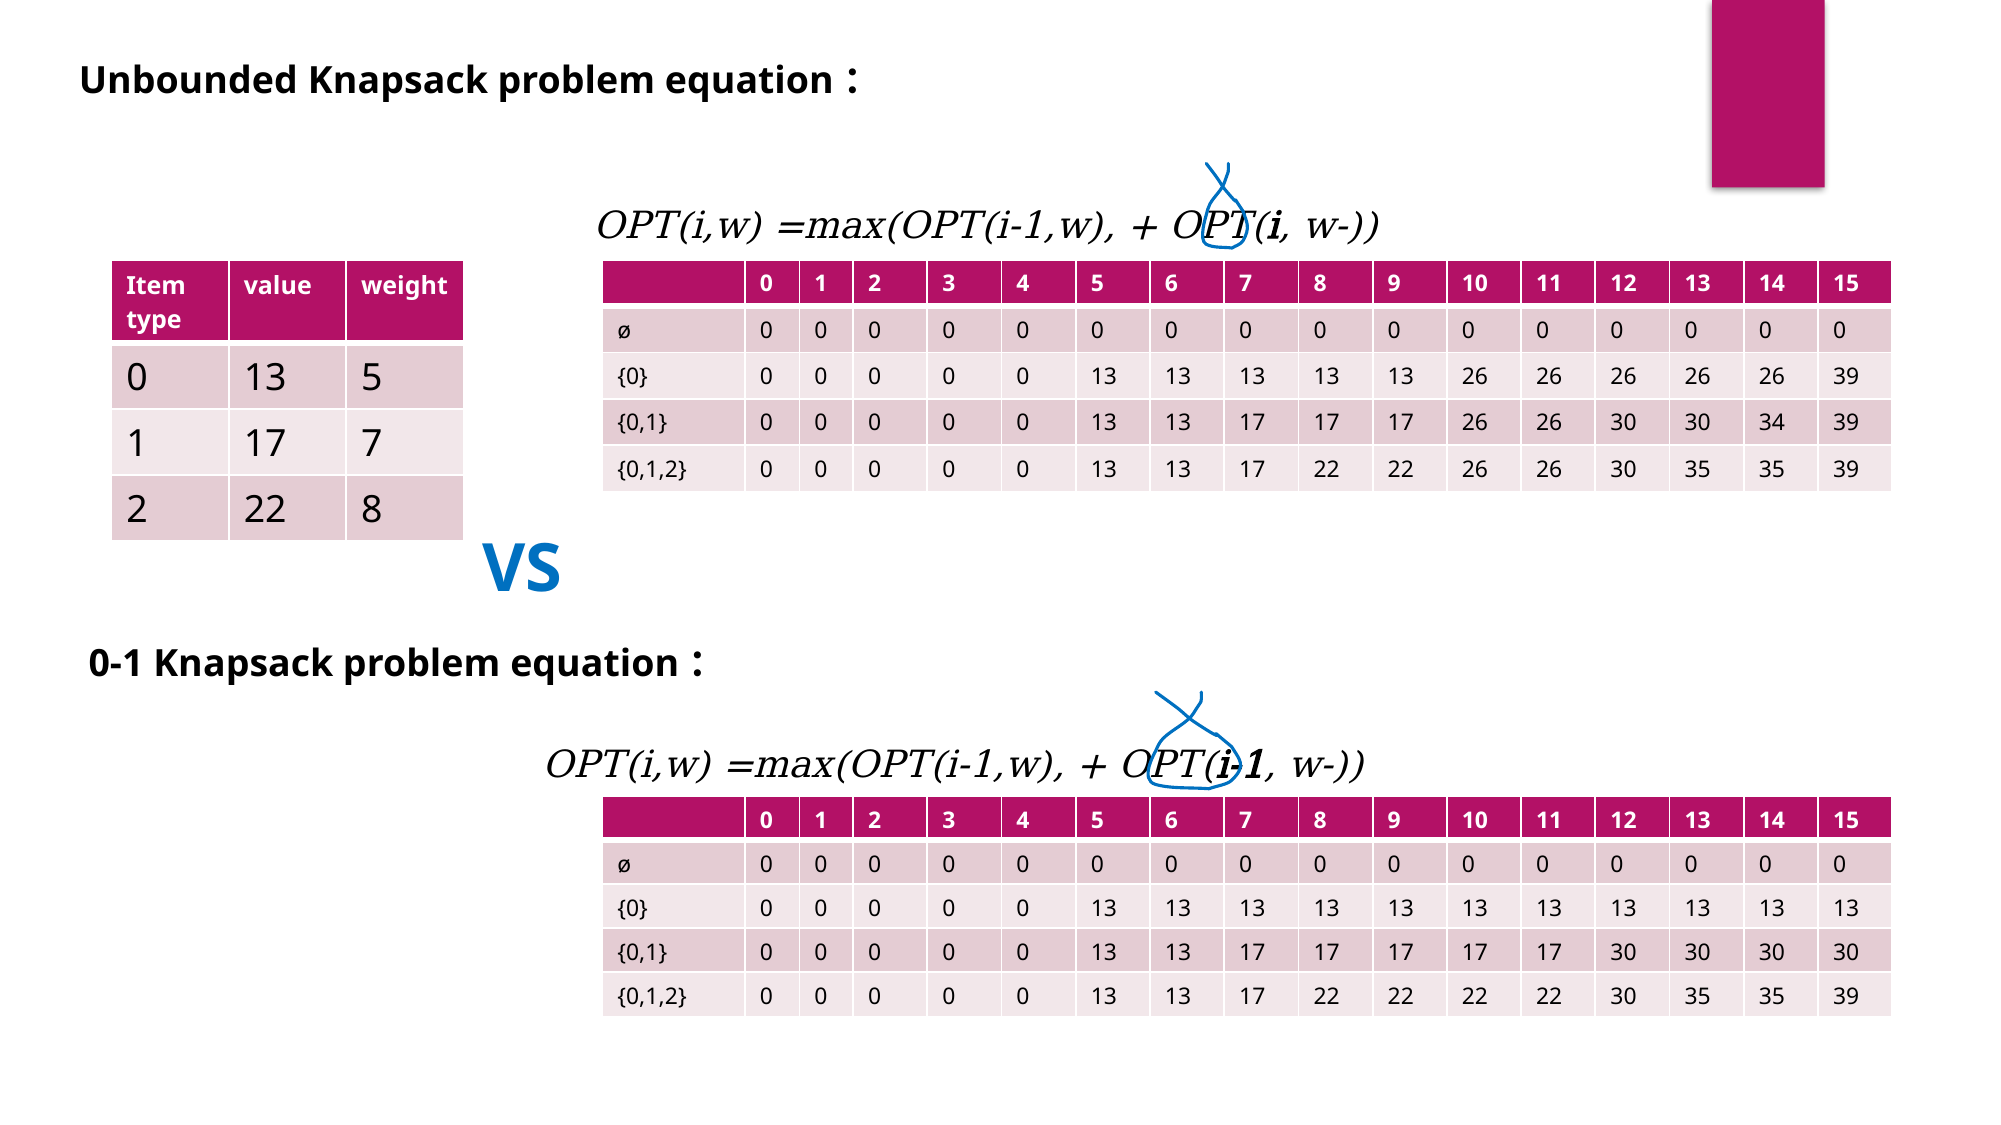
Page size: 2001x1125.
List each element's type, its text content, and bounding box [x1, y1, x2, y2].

table_cell 26 [1448, 353, 1520, 398]
table_header 1 [800, 261, 852, 303]
table_cell 0 [1670, 843, 1743, 883]
table_cell 13 [1151, 929, 1223, 971]
table_cell 17 [1225, 400, 1298, 444]
table_cell 17 [1374, 400, 1446, 444]
table_cell 13 [1151, 446, 1223, 491]
table_header [603, 261, 744, 303]
table_cell 13 [1077, 446, 1149, 491]
table_header [603, 797, 744, 837]
table_cell 7 [347, 410, 463, 474]
table_cell 17 [1225, 929, 1298, 971]
table_header Item type [112, 261, 228, 340]
table_cell 13 [1077, 885, 1149, 927]
table_cell 13 [1077, 973, 1149, 1016]
table_cell 0 [854, 885, 926, 927]
table_cell 0 [1077, 309, 1149, 352]
table_cell 0 [854, 973, 926, 1016]
table_cell 39 [1819, 973, 1891, 1016]
table_cell 1 [112, 410, 228, 474]
table_cell 0 [1670, 309, 1743, 352]
table_header 10 [1448, 797, 1520, 837]
table_cell 13 [1745, 885, 1817, 927]
table_cell 13 [230, 346, 345, 408]
table_cell 30 [1819, 929, 1891, 971]
table_cell 22 [1448, 973, 1520, 1016]
table_cell 35 [1745, 973, 1817, 1016]
table_cell 0 [800, 353, 852, 398]
table_cell 0 [1002, 843, 1075, 883]
table_header 5 [1077, 261, 1149, 303]
table_header 2 [854, 797, 926, 837]
table_cell 35 [1670, 973, 1743, 1016]
table_cell 26 [1745, 353, 1817, 398]
table_cell 0 [1448, 843, 1520, 883]
table_cell 35 [1670, 446, 1743, 491]
table_cell 0 [1299, 309, 1372, 352]
table_cell {0} [603, 353, 744, 398]
table_cell 0 [854, 446, 926, 491]
table_cell 0 [746, 309, 799, 352]
table_cell ø [603, 843, 744, 883]
table_cell 0 [854, 843, 926, 883]
table_cell 0 [928, 885, 1001, 927]
table_cell 13 [1151, 973, 1223, 1016]
table_header 14 [1745, 797, 1817, 837]
table_header 13 [1670, 797, 1743, 837]
table_cell 0 [800, 929, 852, 971]
table_cell 26 [1522, 400, 1594, 444]
table_cell 0 [1077, 843, 1149, 883]
table_cell 0 [1448, 309, 1520, 352]
text_box [1146, 690, 1243, 791]
table_cell 22 [1522, 973, 1594, 1016]
table_cell 13 [1522, 885, 1594, 927]
table_cell 13 [1819, 885, 1891, 927]
table_header 1 [800, 797, 852, 837]
table_cell 13 [1670, 885, 1743, 927]
table_header 8 [1299, 261, 1372, 303]
table_cell 0 [800, 400, 852, 444]
text_box Unbounded Knapsack problem equation： [64, 48, 896, 109]
table_header weight [347, 261, 463, 340]
table_header 0 [746, 797, 799, 837]
table_cell 0 [928, 353, 1001, 398]
table_cell 22 [1299, 446, 1372, 491]
table_cell 30 [1596, 929, 1669, 971]
table_cell 0 [800, 973, 852, 1016]
table_cell 0 [1151, 309, 1223, 352]
table_cell 0 [746, 446, 799, 491]
table_header 9 [1374, 797, 1446, 837]
text_box VS [467, 517, 577, 613]
table_cell 26 [1596, 353, 1669, 398]
table_cell 0 [1374, 309, 1446, 352]
table_cell 0 [800, 843, 852, 883]
table_cell 0 [928, 973, 1001, 1016]
table_cell 0 [928, 843, 1001, 883]
table_cell ø [603, 309, 744, 352]
table_cell 0 [746, 973, 799, 1016]
table_cell 0 [928, 400, 1001, 444]
table_header 10 [1448, 261, 1520, 303]
table_cell 0 [928, 309, 1001, 352]
table_cell 0 [1002, 309, 1075, 352]
table_cell 0 [1002, 446, 1075, 491]
table_cell {0,1} [603, 929, 744, 971]
table_header 6 [1151, 261, 1223, 303]
table_header 3 [928, 261, 1001, 303]
table_cell 0 [746, 353, 799, 398]
table_cell 13 [1077, 929, 1149, 971]
table_cell 0 [1299, 843, 1372, 883]
table_cell 22 [1374, 973, 1446, 1016]
table_cell 0 [1745, 309, 1817, 352]
text_box [1201, 161, 1249, 250]
table_cell 8 [347, 476, 463, 540]
table_cell 30 [1670, 929, 1743, 971]
table_cell 0 [1522, 309, 1594, 352]
table_cell 0 [854, 929, 926, 971]
table_header 4 [1002, 261, 1075, 303]
table_cell 39 [1819, 353, 1891, 398]
table_cell 13 [1374, 885, 1446, 927]
table_cell 26 [1448, 446, 1520, 491]
table_cell 0 [1374, 843, 1446, 883]
table_cell 35 [1745, 446, 1817, 491]
table_cell 30 [1670, 400, 1743, 444]
table_cell 17 [1522, 929, 1594, 971]
table_cell 0 [800, 309, 852, 352]
table_cell 17 [1225, 973, 1298, 1016]
table_cell 13 [1299, 353, 1372, 398]
table_cell 22 [230, 476, 345, 540]
table_cell 13 [1225, 885, 1298, 927]
table_cell 13 [1596, 885, 1669, 927]
table_cell 0 [854, 309, 926, 352]
table_header 12 [1596, 797, 1669, 837]
table_cell 0 [746, 929, 799, 971]
table_cell 17 [1448, 929, 1520, 971]
table_cell 0 [1151, 843, 1223, 883]
table_cell {0,1,2} [603, 446, 744, 491]
table_cell 30 [1596, 973, 1669, 1016]
table_cell 0 [800, 446, 852, 491]
table_cell 0 [746, 400, 799, 444]
table_cell 0 [1745, 843, 1817, 883]
table_cell 26 [1448, 400, 1520, 444]
table_cell 17 [1225, 446, 1298, 491]
table_cell 0 [1819, 309, 1891, 352]
table_header 3 [928, 797, 1001, 837]
table_header 9 [1374, 261, 1446, 303]
table_cell {0} [603, 885, 744, 927]
table_cell 30 [1745, 929, 1817, 971]
table_header 8 [1299, 797, 1372, 837]
table_cell 22 [1374, 446, 1446, 491]
table_header value [230, 261, 345, 340]
table_cell 0 [928, 929, 1001, 971]
table_cell 0 [854, 400, 926, 444]
table_cell 0 [1596, 843, 1669, 883]
table_header 5 [1077, 797, 1149, 837]
table_header 4 [1002, 797, 1075, 837]
table_cell 13 [1225, 353, 1298, 398]
table_header 2 [854, 261, 926, 303]
table_cell 13 [1151, 353, 1223, 398]
table_cell 30 [1596, 400, 1669, 444]
table_header 7 [1225, 797, 1298, 837]
table_cell 13 [1374, 353, 1446, 398]
table_cell 0 [928, 446, 1001, 491]
table_cell 0 [1002, 400, 1075, 444]
table_cell 0 [1596, 309, 1669, 352]
table_cell 13 [1077, 353, 1149, 398]
text_box 0-1 Knapsack problem equation： [73, 631, 741, 692]
table_cell 13 [1151, 885, 1223, 927]
table_cell 17 [1299, 400, 1372, 444]
table_header 14 [1745, 261, 1817, 303]
table_cell 17 [1374, 929, 1446, 971]
table_cell {0,1} [603, 400, 744, 444]
table_cell 0 [1002, 929, 1075, 971]
table_cell 5 [347, 346, 463, 408]
table_cell 26 [1522, 446, 1594, 491]
table_cell 0 [800, 885, 852, 927]
table_cell 13 [1299, 885, 1372, 927]
table_cell 13 [1151, 400, 1223, 444]
table_cell 26 [1522, 353, 1594, 398]
table_cell 13 [1448, 885, 1520, 927]
table_cell {0,1,2} [603, 973, 744, 1016]
table_cell 0 [854, 353, 926, 398]
table_cell 0 [1225, 843, 1298, 883]
table_header 12 [1596, 261, 1669, 303]
table_header 0 [746, 261, 799, 303]
table_cell 0 [1225, 309, 1298, 352]
table_cell 2 [112, 476, 228, 540]
table_cell 39 [1819, 446, 1891, 491]
table_cell 0 [1819, 843, 1891, 883]
table_cell 17 [1299, 929, 1372, 971]
table_cell 17 [230, 410, 345, 474]
table_cell 30 [1596, 446, 1669, 491]
table_header 11 [1522, 261, 1594, 303]
table_header 13 [1670, 261, 1743, 303]
table_cell 0 [1002, 885, 1075, 927]
table_cell 34 [1745, 400, 1817, 444]
table_header 6 [1151, 797, 1223, 837]
table_cell 22 [1299, 973, 1372, 1016]
table_header 7 [1225, 261, 1298, 303]
table_cell 13 [1077, 400, 1149, 444]
table_cell 39 [1819, 400, 1891, 444]
table_cell 0 [746, 843, 799, 883]
table_cell 0 [112, 346, 228, 408]
table_header 15 [1819, 797, 1891, 837]
table_cell 0 [746, 885, 799, 927]
table_cell 0 [1002, 353, 1075, 398]
table_cell 0 [1002, 973, 1075, 1016]
table_header 11 [1522, 797, 1594, 837]
table_header 15 [1819, 261, 1891, 303]
table_cell 0 [1522, 843, 1594, 883]
table_cell 26 [1670, 353, 1743, 398]
